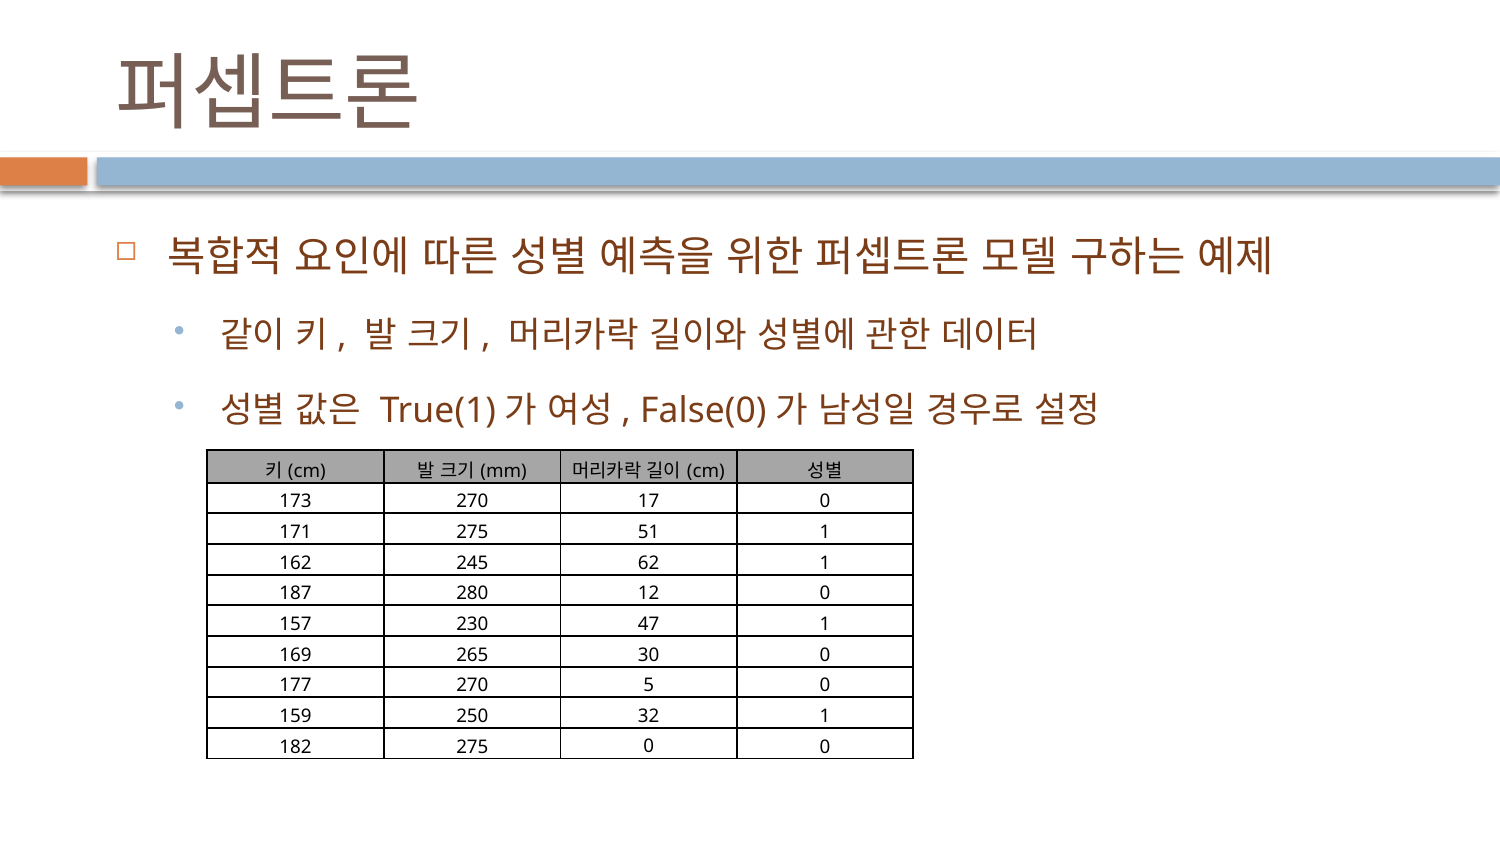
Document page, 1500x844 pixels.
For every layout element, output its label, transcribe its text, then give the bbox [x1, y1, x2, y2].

table_header 키(cm) [208, 451, 383, 482]
title 퍼셉트론 [100, 28, 1438, 150]
table_cell 162 [208, 545, 383, 574]
table_cell 250 [385, 698, 560, 727]
table_cell 270 [385, 668, 560, 696]
table_cell 1 [738, 514, 912, 543]
table_header 발 크기(mm) [385, 451, 560, 482]
table_cell 17 [561, 484, 736, 512]
table_cell 275 [385, 729, 560, 758]
table_cell 275 [385, 514, 560, 543]
table_cell 0 [738, 637, 912, 666]
table_cell 1 [738, 698, 912, 727]
table_cell 280 [385, 576, 560, 604]
table_cell 0 [738, 729, 912, 758]
table_cell 230 [385, 606, 560, 635]
table_cell 270 [385, 484, 560, 512]
table_cell 173 [208, 484, 383, 512]
table_cell 182 [208, 729, 383, 758]
table_cell 1 [738, 545, 912, 574]
table_header 머리카락 길이(cm) [561, 451, 736, 482]
list 복합적 요인에 따른 성별 예측을 위한 퍼셉트론 모델 구하는 예제 같이 키, 발 크기, 머리카락 길이와 성별에 관한 데이터 성별 값은 True(1)가 여성, False(0)가 남성일 경우로 설정 [100, 196, 1438, 750]
table_cell 5 [561, 668, 736, 696]
table_cell 157 [208, 606, 383, 635]
table_cell 47 [561, 606, 736, 635]
table_header 성별 [738, 451, 912, 482]
table_cell 177 [208, 668, 383, 696]
table_cell 32 [561, 698, 736, 727]
table_cell 0 [738, 576, 912, 604]
table_cell 62 [561, 545, 736, 574]
table_cell 0 [561, 729, 736, 758]
table_cell 0 [738, 484, 912, 512]
table_cell 159 [208, 698, 383, 727]
table_cell 245 [385, 545, 560, 574]
table_cell 51 [561, 514, 736, 543]
table_cell 169 [208, 637, 383, 666]
table_cell 171 [208, 514, 383, 543]
table_cell 12 [561, 576, 736, 604]
table_cell 1 [738, 606, 912, 635]
table_cell 187 [208, 576, 383, 604]
table_cell 0 [738, 668, 912, 696]
table_cell 30 [561, 637, 736, 666]
table_cell 265 [385, 637, 560, 666]
